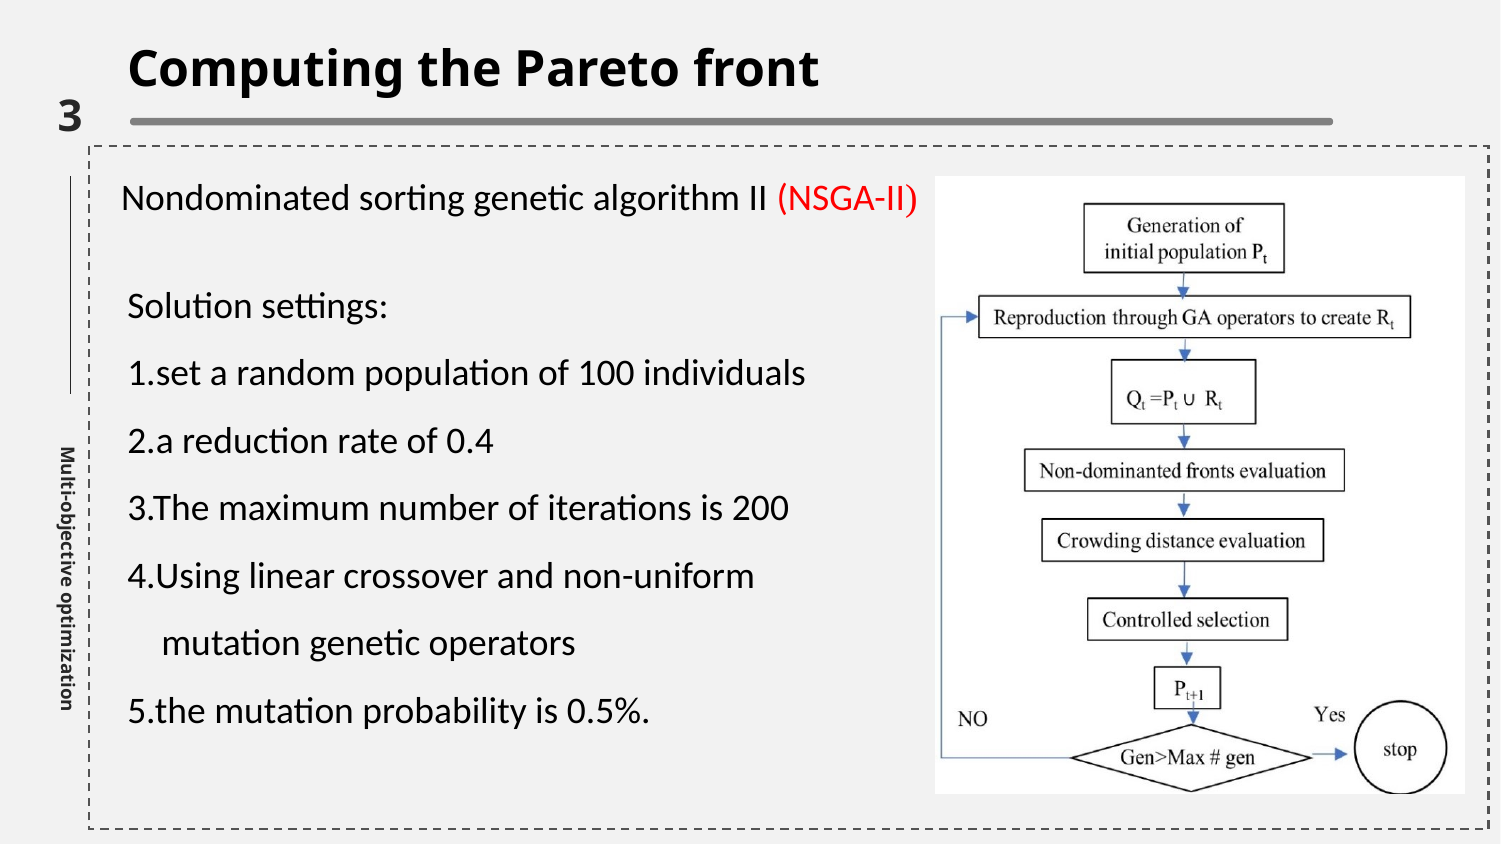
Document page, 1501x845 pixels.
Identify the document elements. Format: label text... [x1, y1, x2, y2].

text_box Multi-objective optimization [35, 438, 104, 732]
picture [935, 176, 1465, 794]
text_box [88, 145, 1490, 830]
text_box Solution settings: 1.set a random population of 100 individuals 2.a reduction rate of 0.4 3.The maximum number of iterations is 200 4.Using linear crossover and non-uniform mutation genetic operators 5.the mutation probability is 0.5%. [112, 250, 863, 739]
text_box Nondominated sorting genetic algorithm II (NSGA-II) [106, 165, 933, 226]
text_box [130, 117, 1334, 126]
text_box Computing the Pareto front [112, 23, 1388, 104]
list 3 [27, 69, 113, 160]
